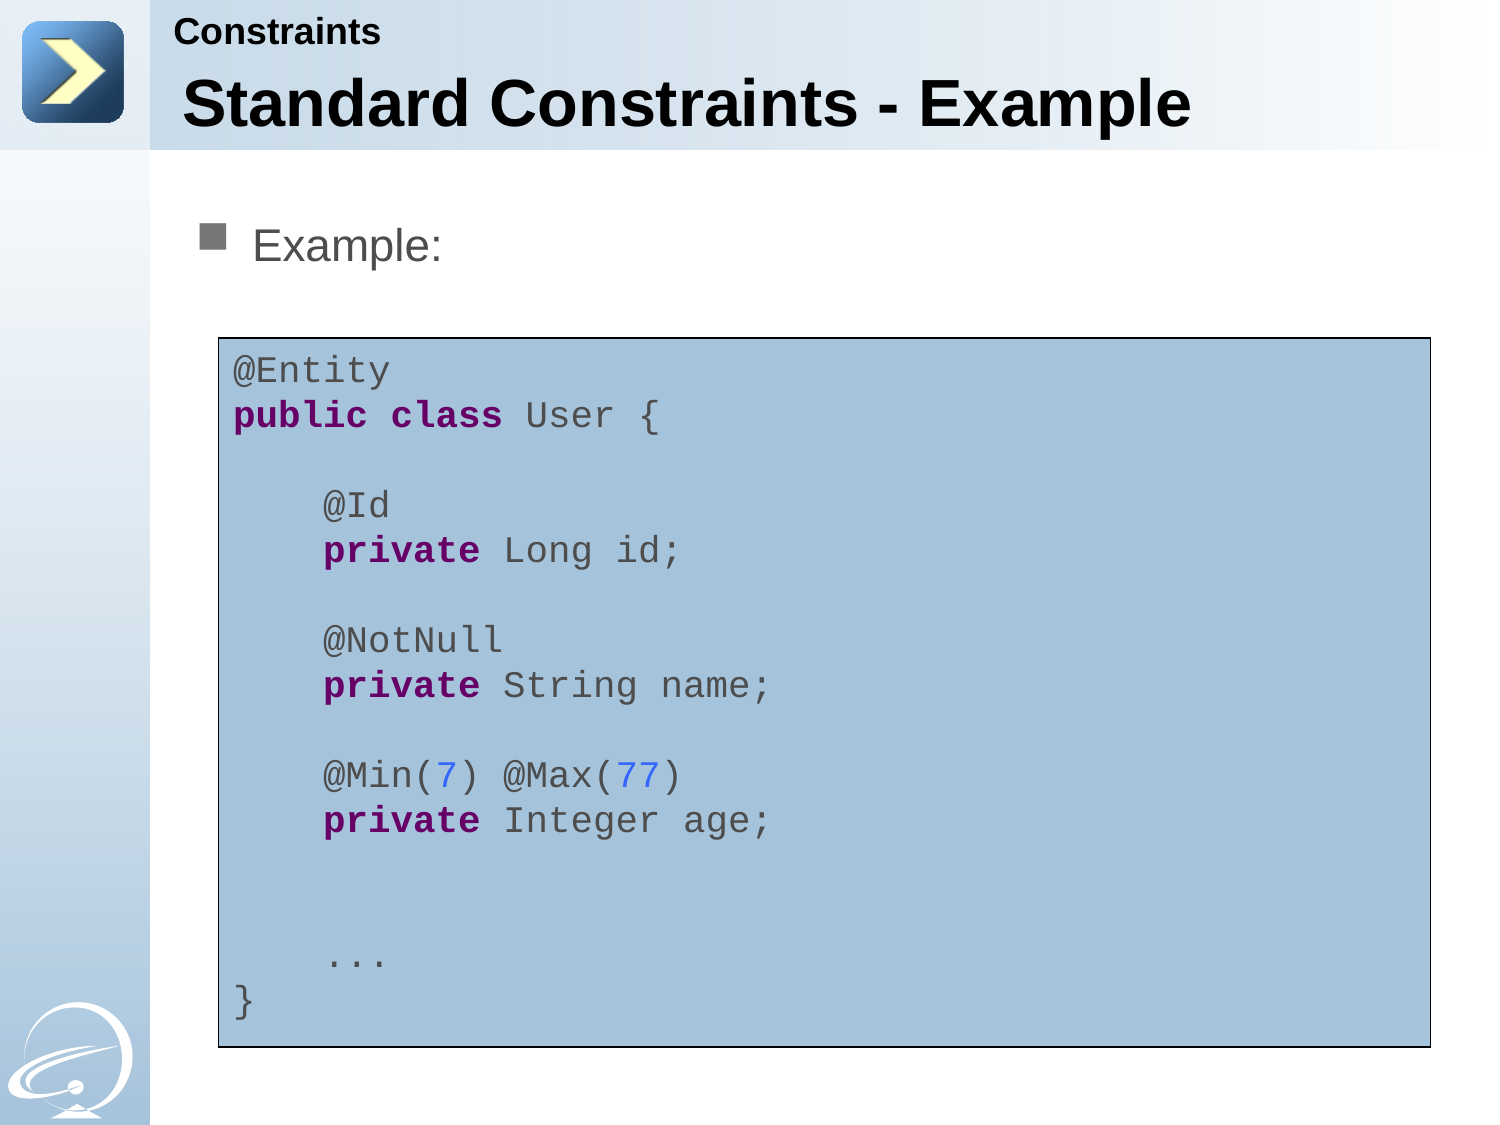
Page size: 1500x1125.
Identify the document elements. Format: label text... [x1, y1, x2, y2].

text_box Constraints [158, 0, 1500, 60]
text_box Standard Constraints - Example [167, 30, 1436, 169]
picture [21, 19, 129, 127]
list Example: [180, 207, 1448, 971]
text_box @Entity public class User { @Id private Long id; @NotNull private String name; @Min(7) @Max(77) private Integer age; ... } [218, 338, 1431, 1047]
